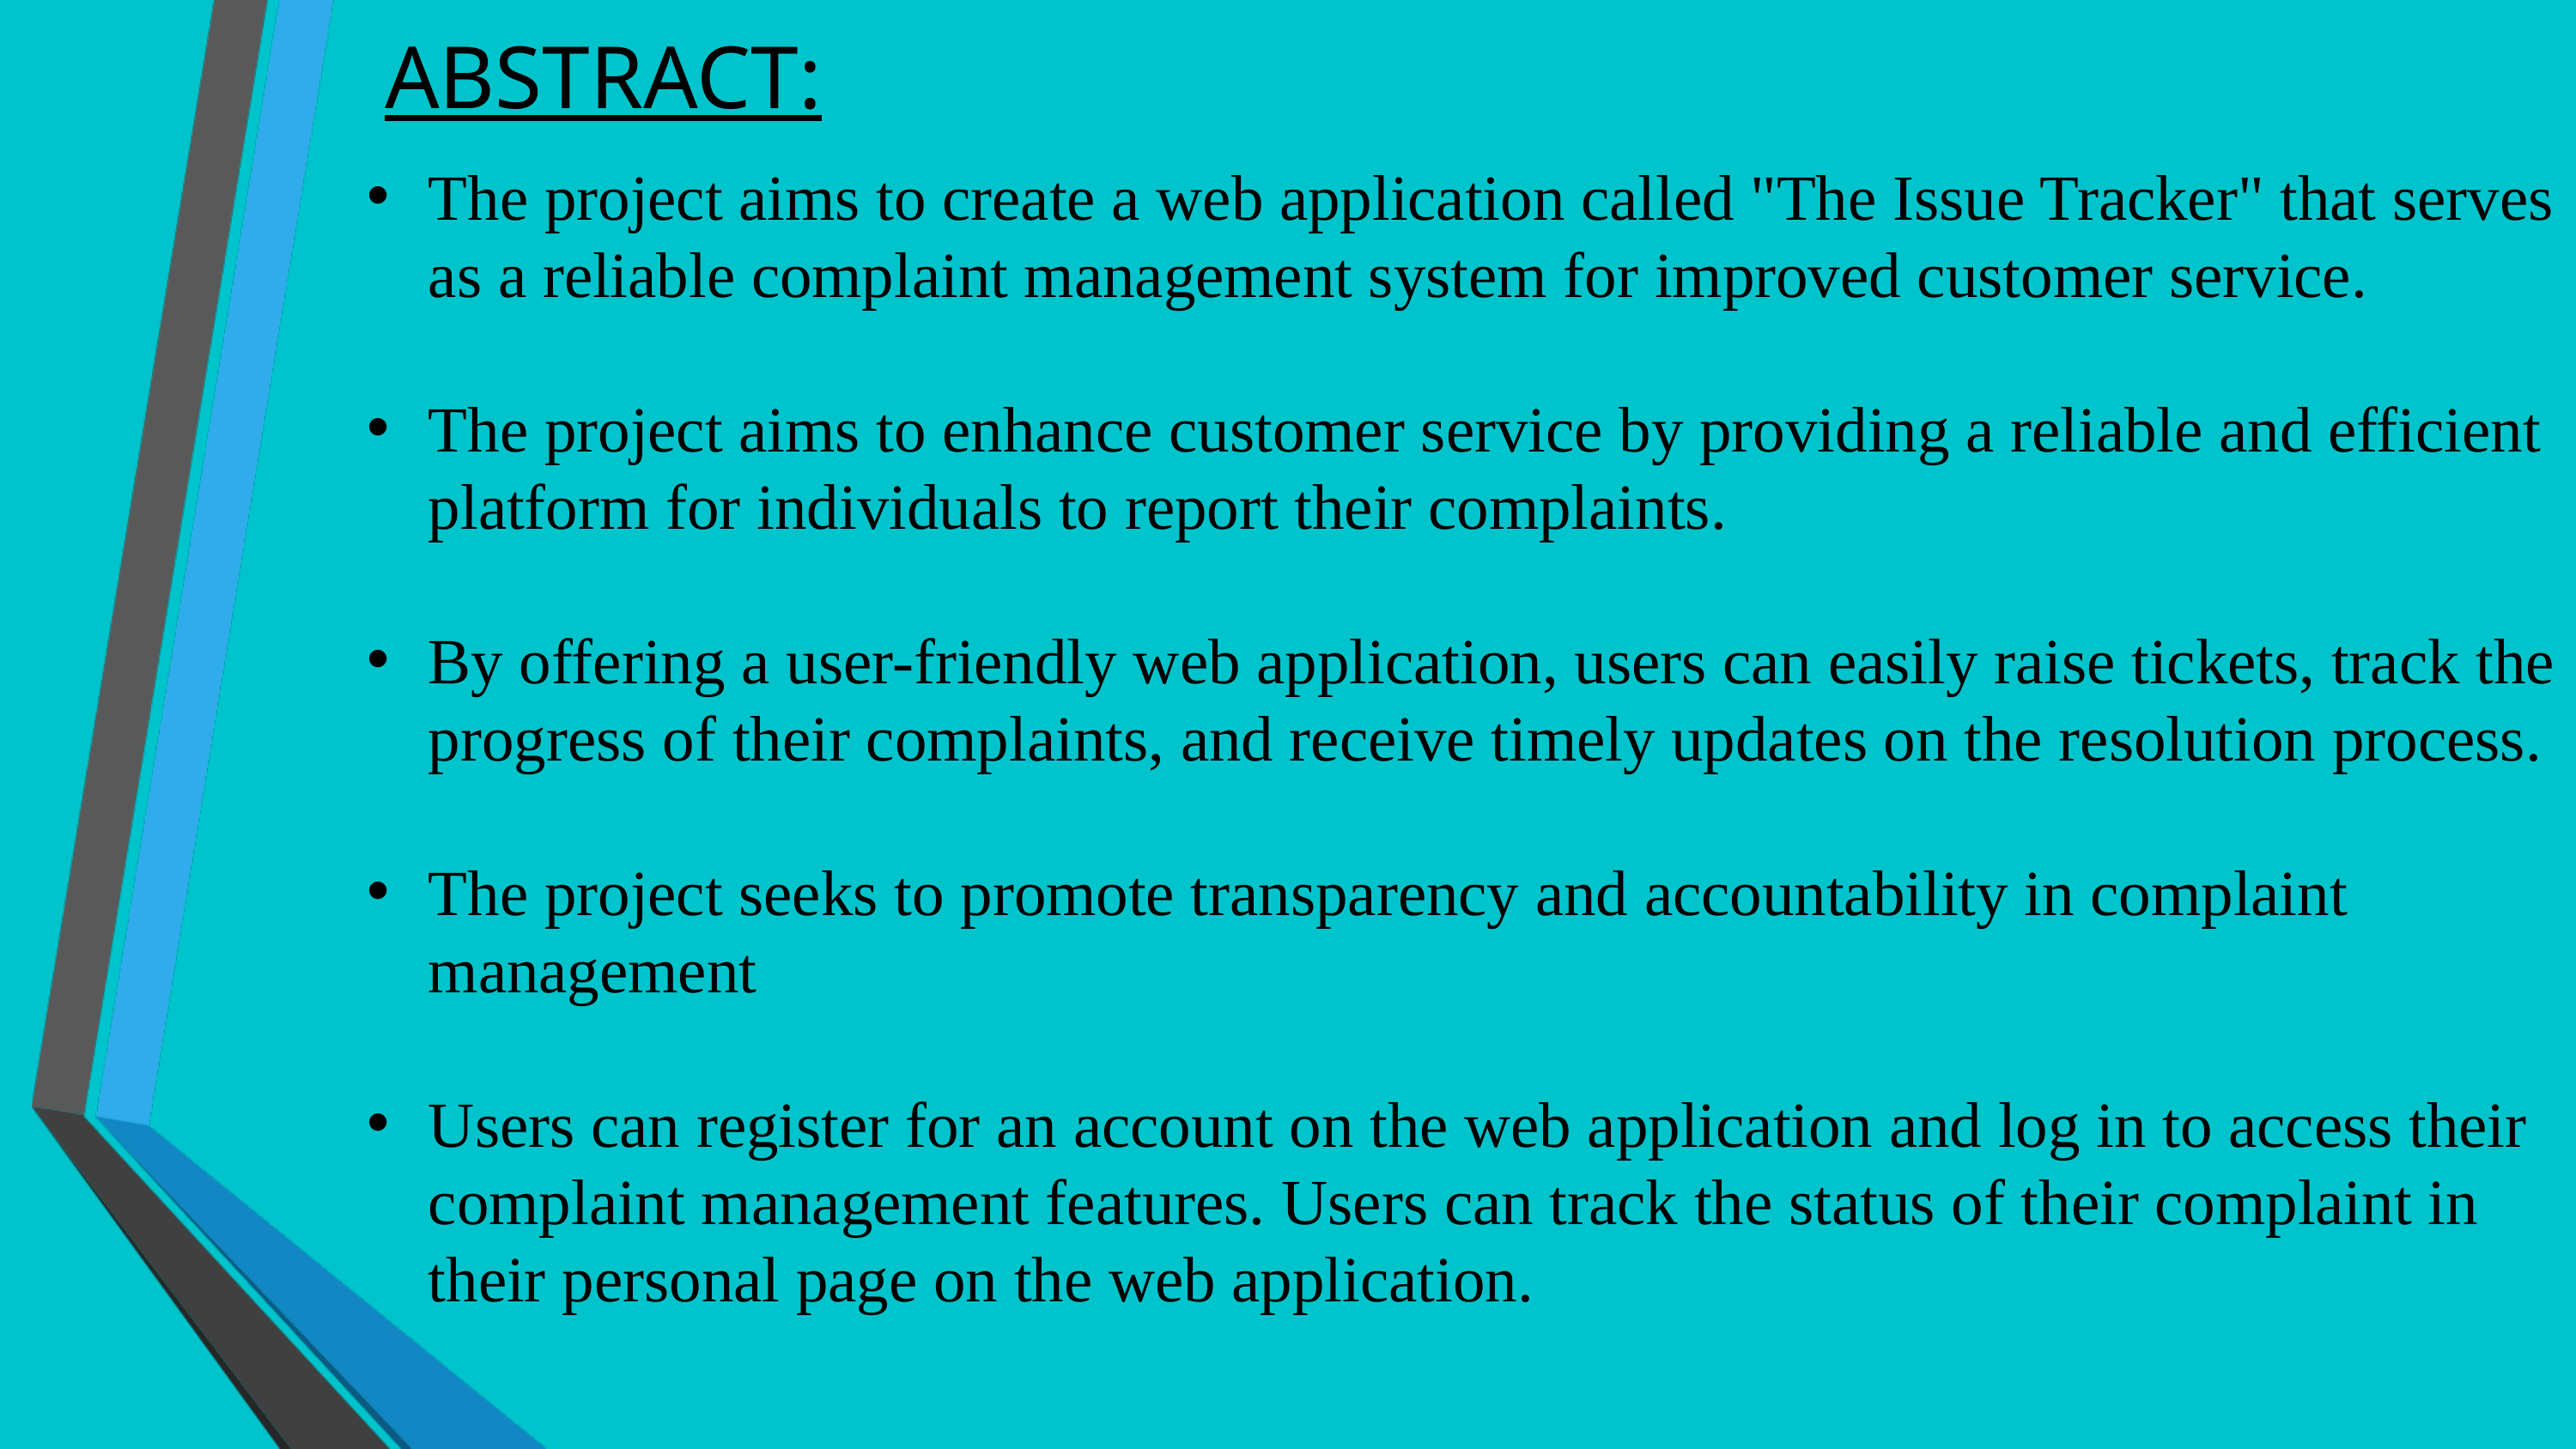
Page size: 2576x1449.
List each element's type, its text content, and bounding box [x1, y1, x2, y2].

text_box [32, 0, 547, 1449]
text_box The project aims to create a web application called "The Issue Tracker" that serves as a reliable complaint management system for improved customer service. The project aims to enhance customer service by providing a reliable and efficient platform for individuals to report their complaints. By offering a user-friendly web application, users can easily raise tickets, track the progress of their complaints, and receive timely updates on the resolution process. The project seeks to promote transparency and accountability in complaint management Users can register for an account on the web application and log in to access their complaint management features. Users can track the status of their complaint in their personal page on the web application. [306, 155, 2576, 1316]
text_box ABSTRACT: [338, 22, 869, 126]
